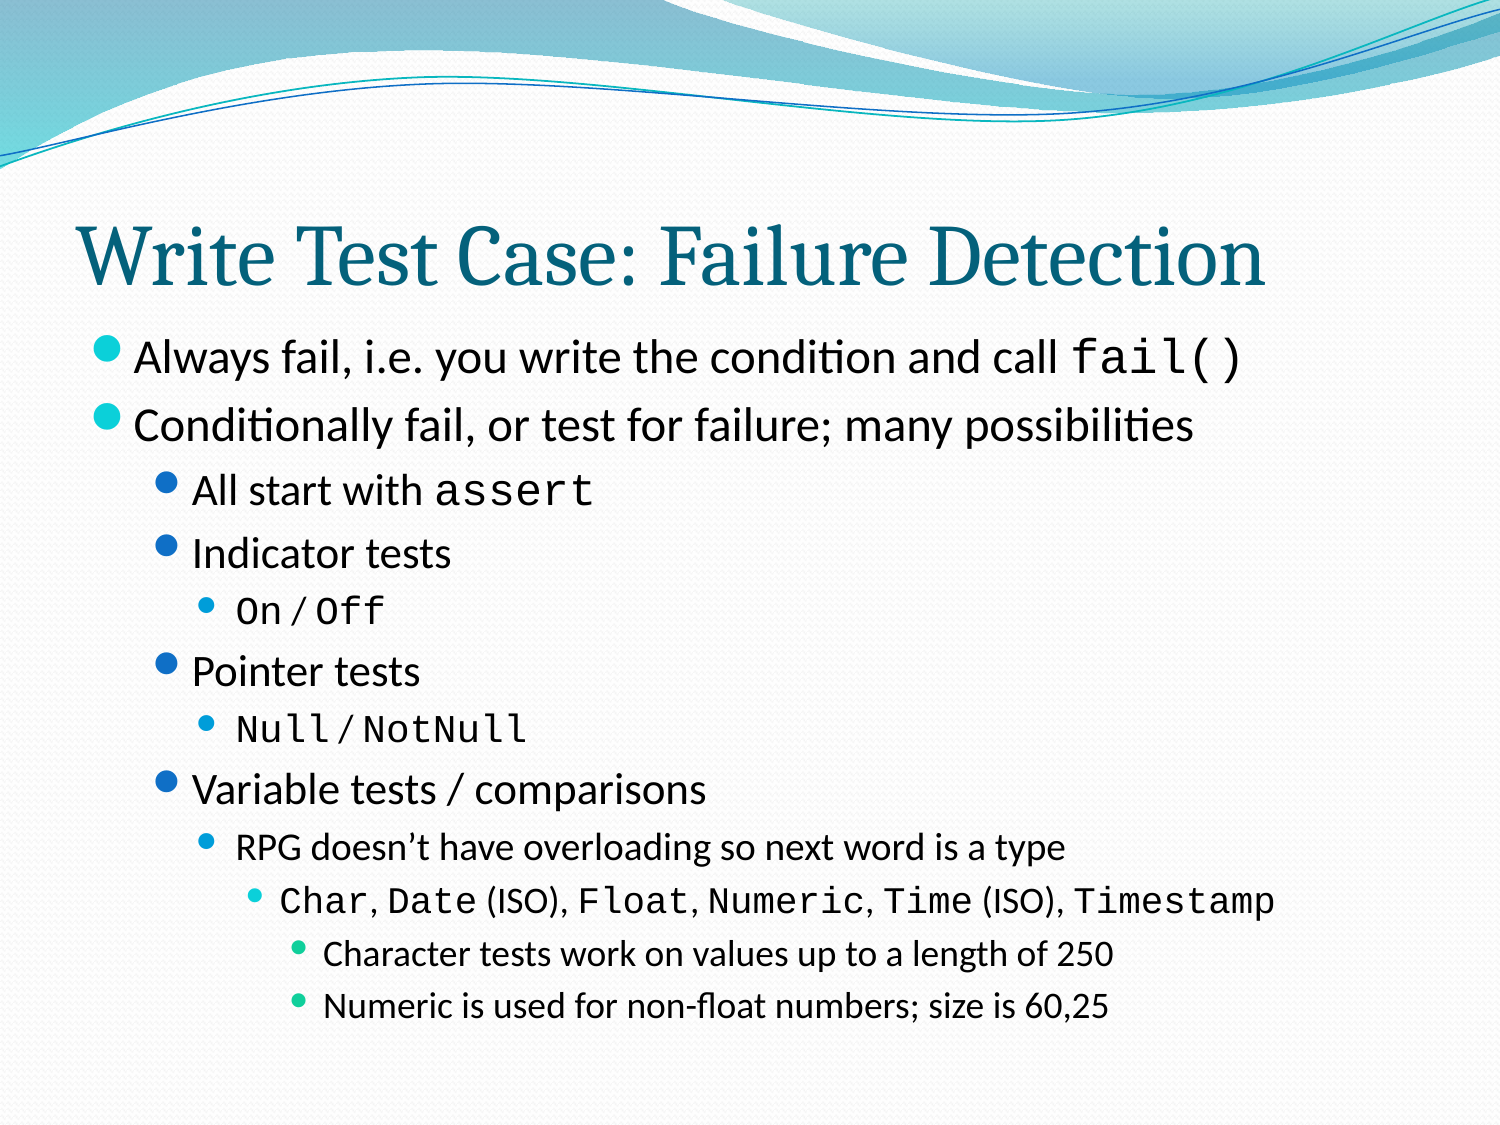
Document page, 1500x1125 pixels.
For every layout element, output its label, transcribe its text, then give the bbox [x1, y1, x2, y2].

list Always fail, i.e. you write the condition and call fail() Conditionally fail, or test for failure; many possibilities All start with assert Indicator tests On / Off Pointer tests Null / NotNull Variable tests / comparisons RPG doesn’t have overloading so next word is a type Char, Date (ISO), Float, Numeric, Time (ISO), Timestamp Character tests work on values up to a length of 250 Numeric is used for non-float numbers; size is 60,25 [75, 317, 1425, 1038]
title Write Test Case: Failure Detection [75, 115, 1425, 303]
